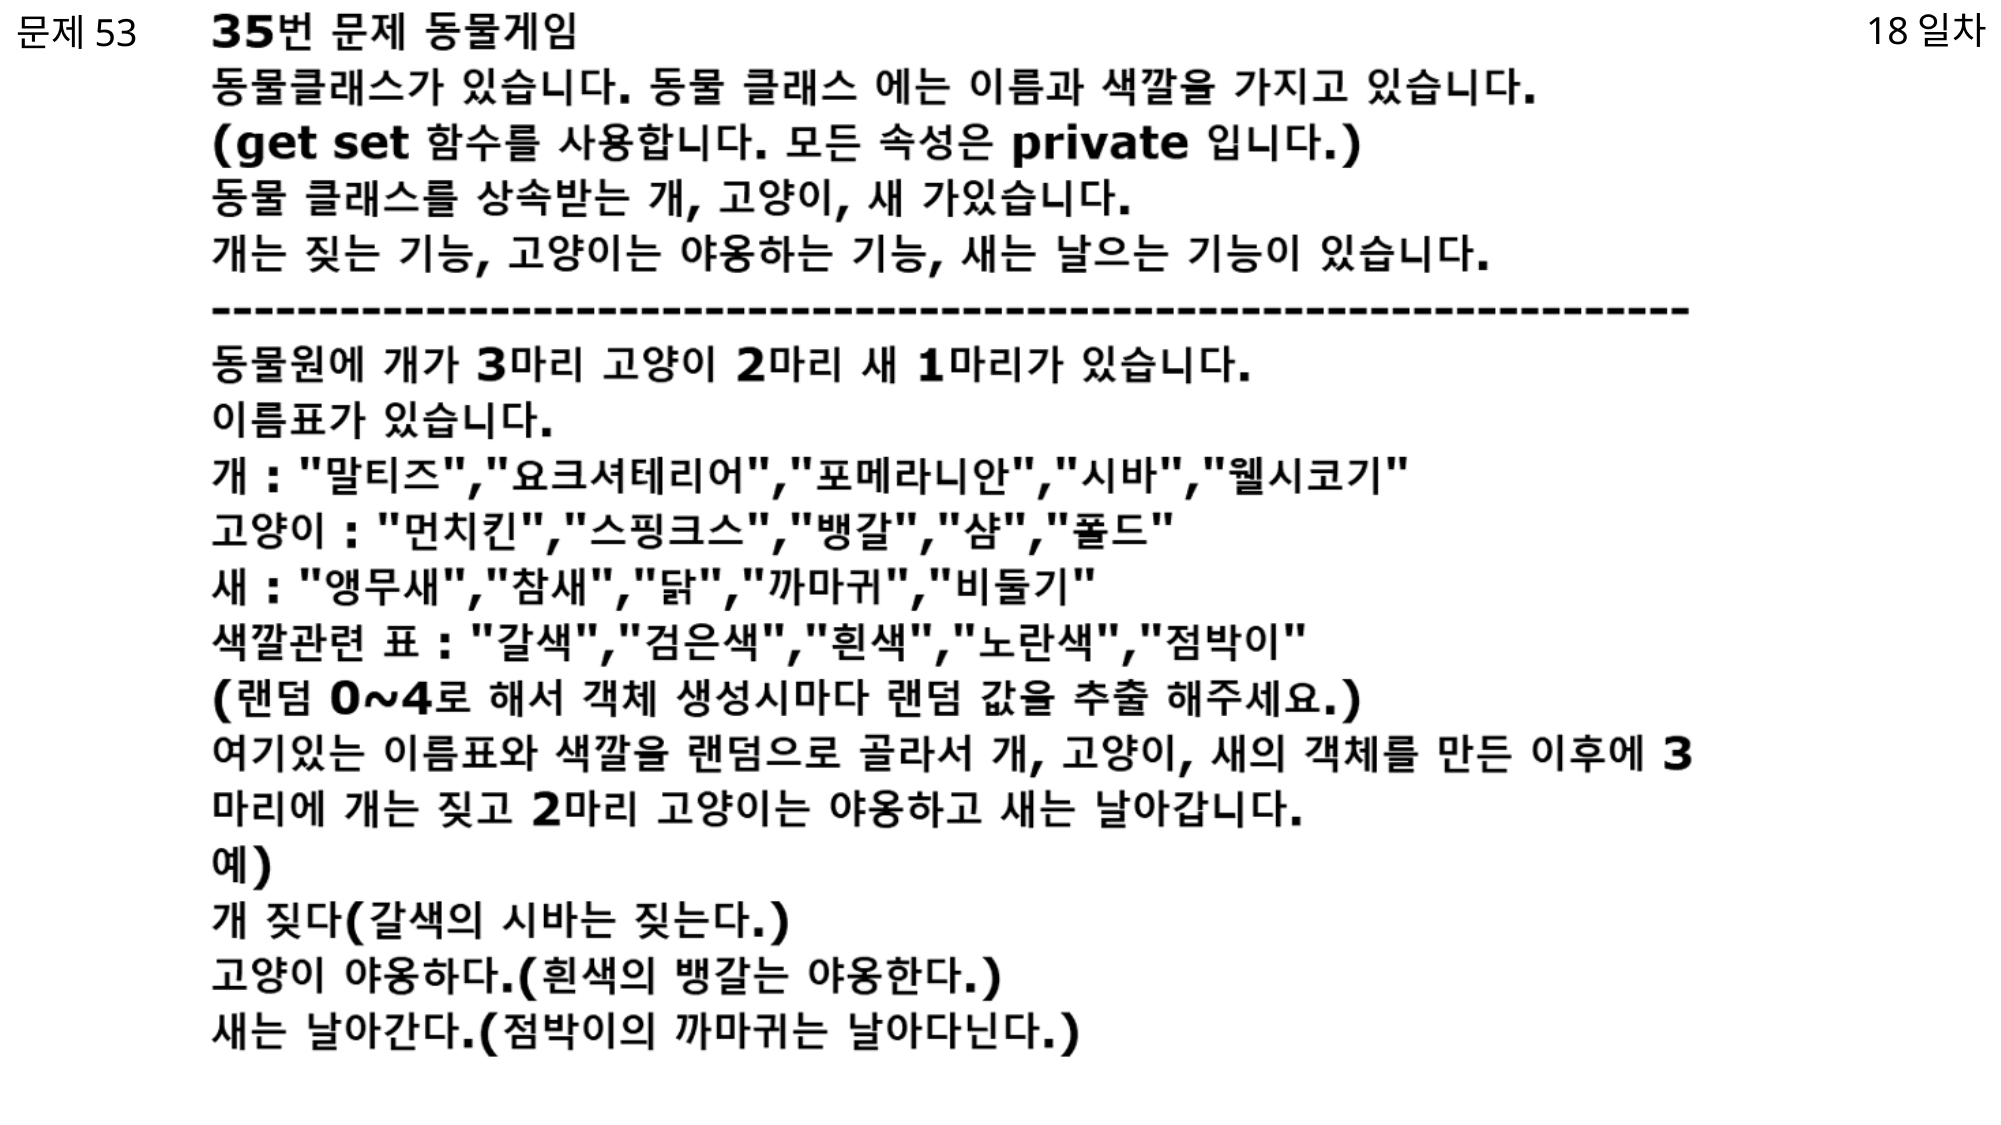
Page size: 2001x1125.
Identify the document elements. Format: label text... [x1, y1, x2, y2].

text_box 문제53 [1, 1, 153, 62]
picture [195, 0, 1805, 1125]
text_box 18일차 [1851, 0, 2000, 60]
